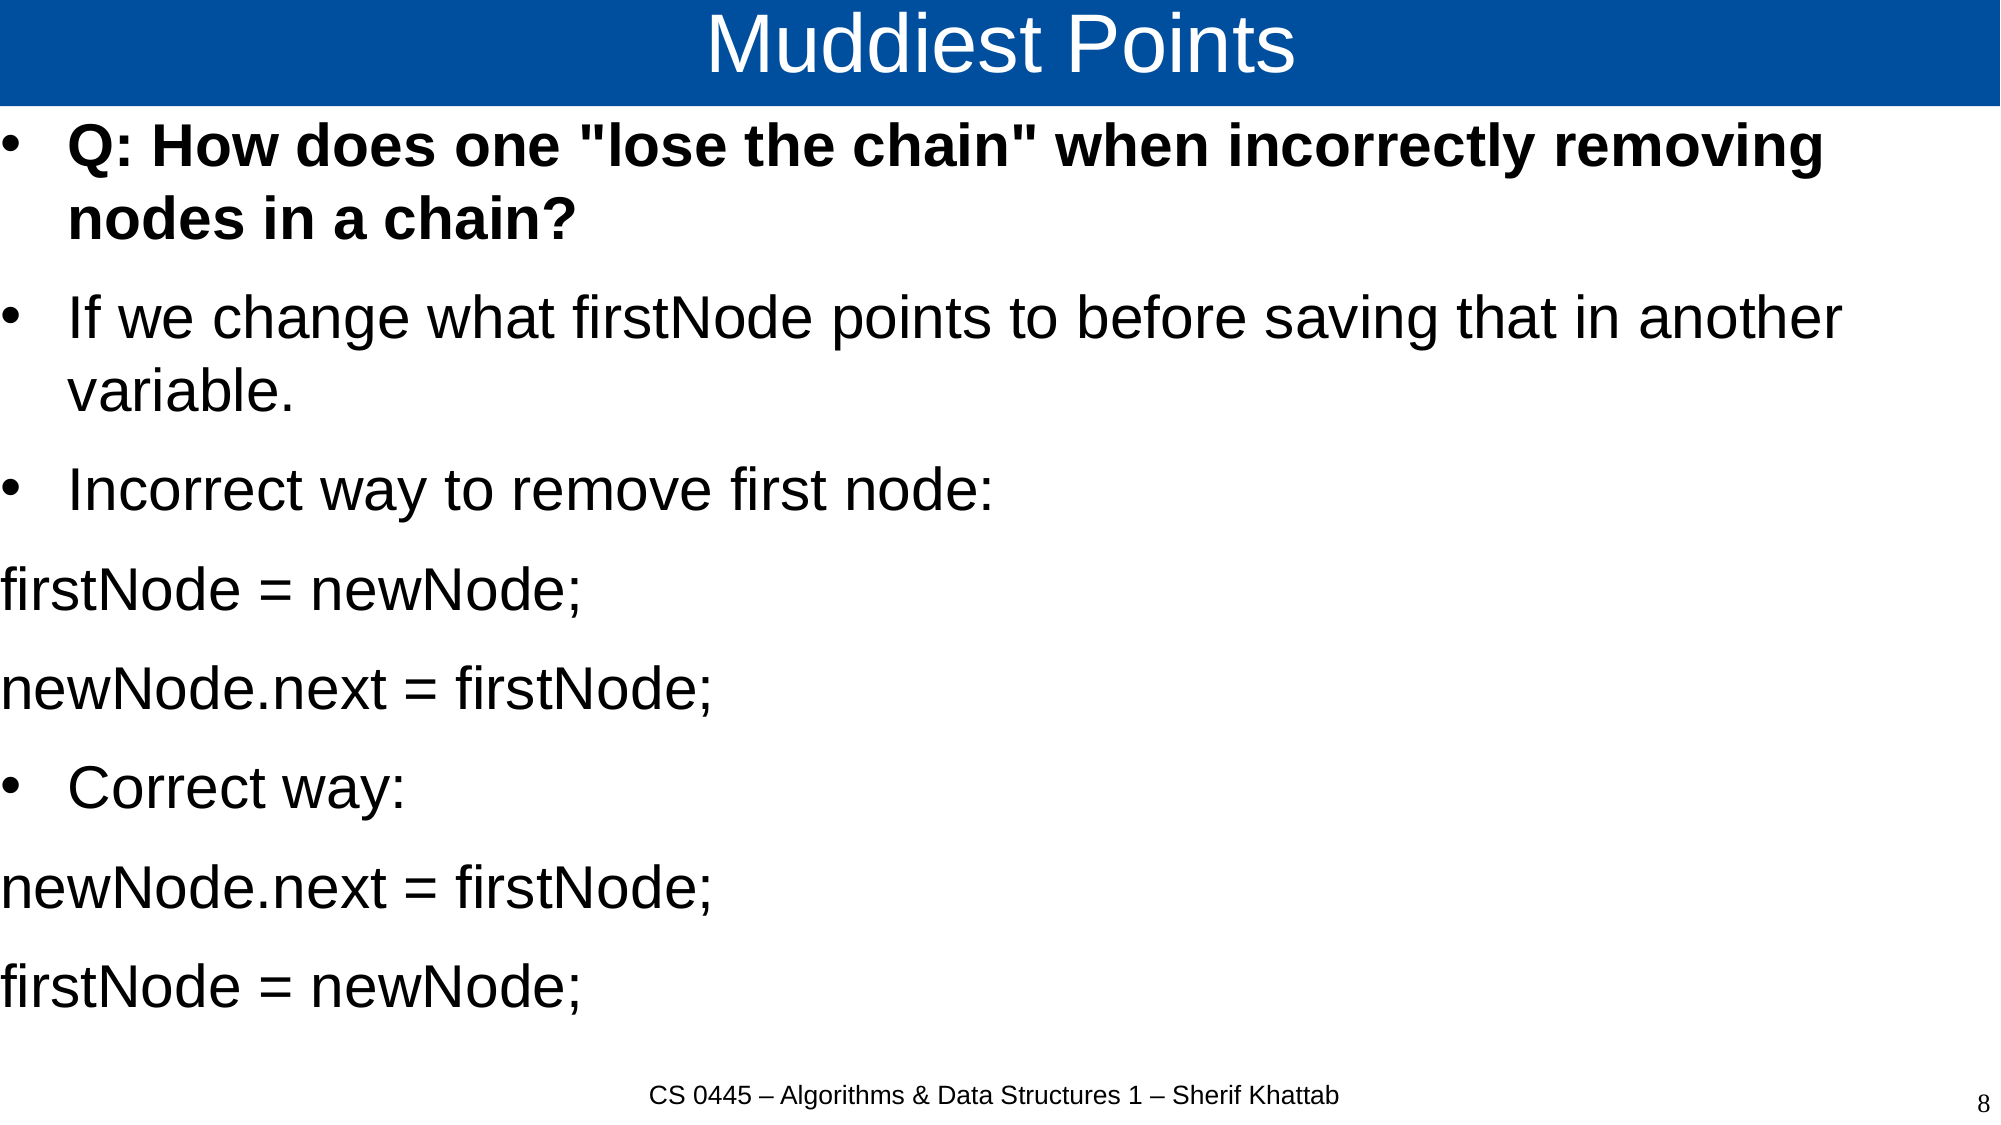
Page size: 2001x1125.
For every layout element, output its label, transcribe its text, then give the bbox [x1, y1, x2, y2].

footer CS 0445 – Algorithms & Data Structures 1 – Sherif Khattab [492, 1080, 1497, 1125]
list Q: How does one "lose the chain" when incorrectly removing nodes in a chain? If we change what firstNode points to before saving that in another variable. Incorrect way to remove first node: firstNode = newNode; newNode.next = firstNode; Correct way: newNode.next = firstNode; firstNode = newNode; [0, 106, 2000, 1084]
title Muddiest Points [0, 0, 2000, 106]
slide_number 8 [1530, 1087, 1991, 1125]
